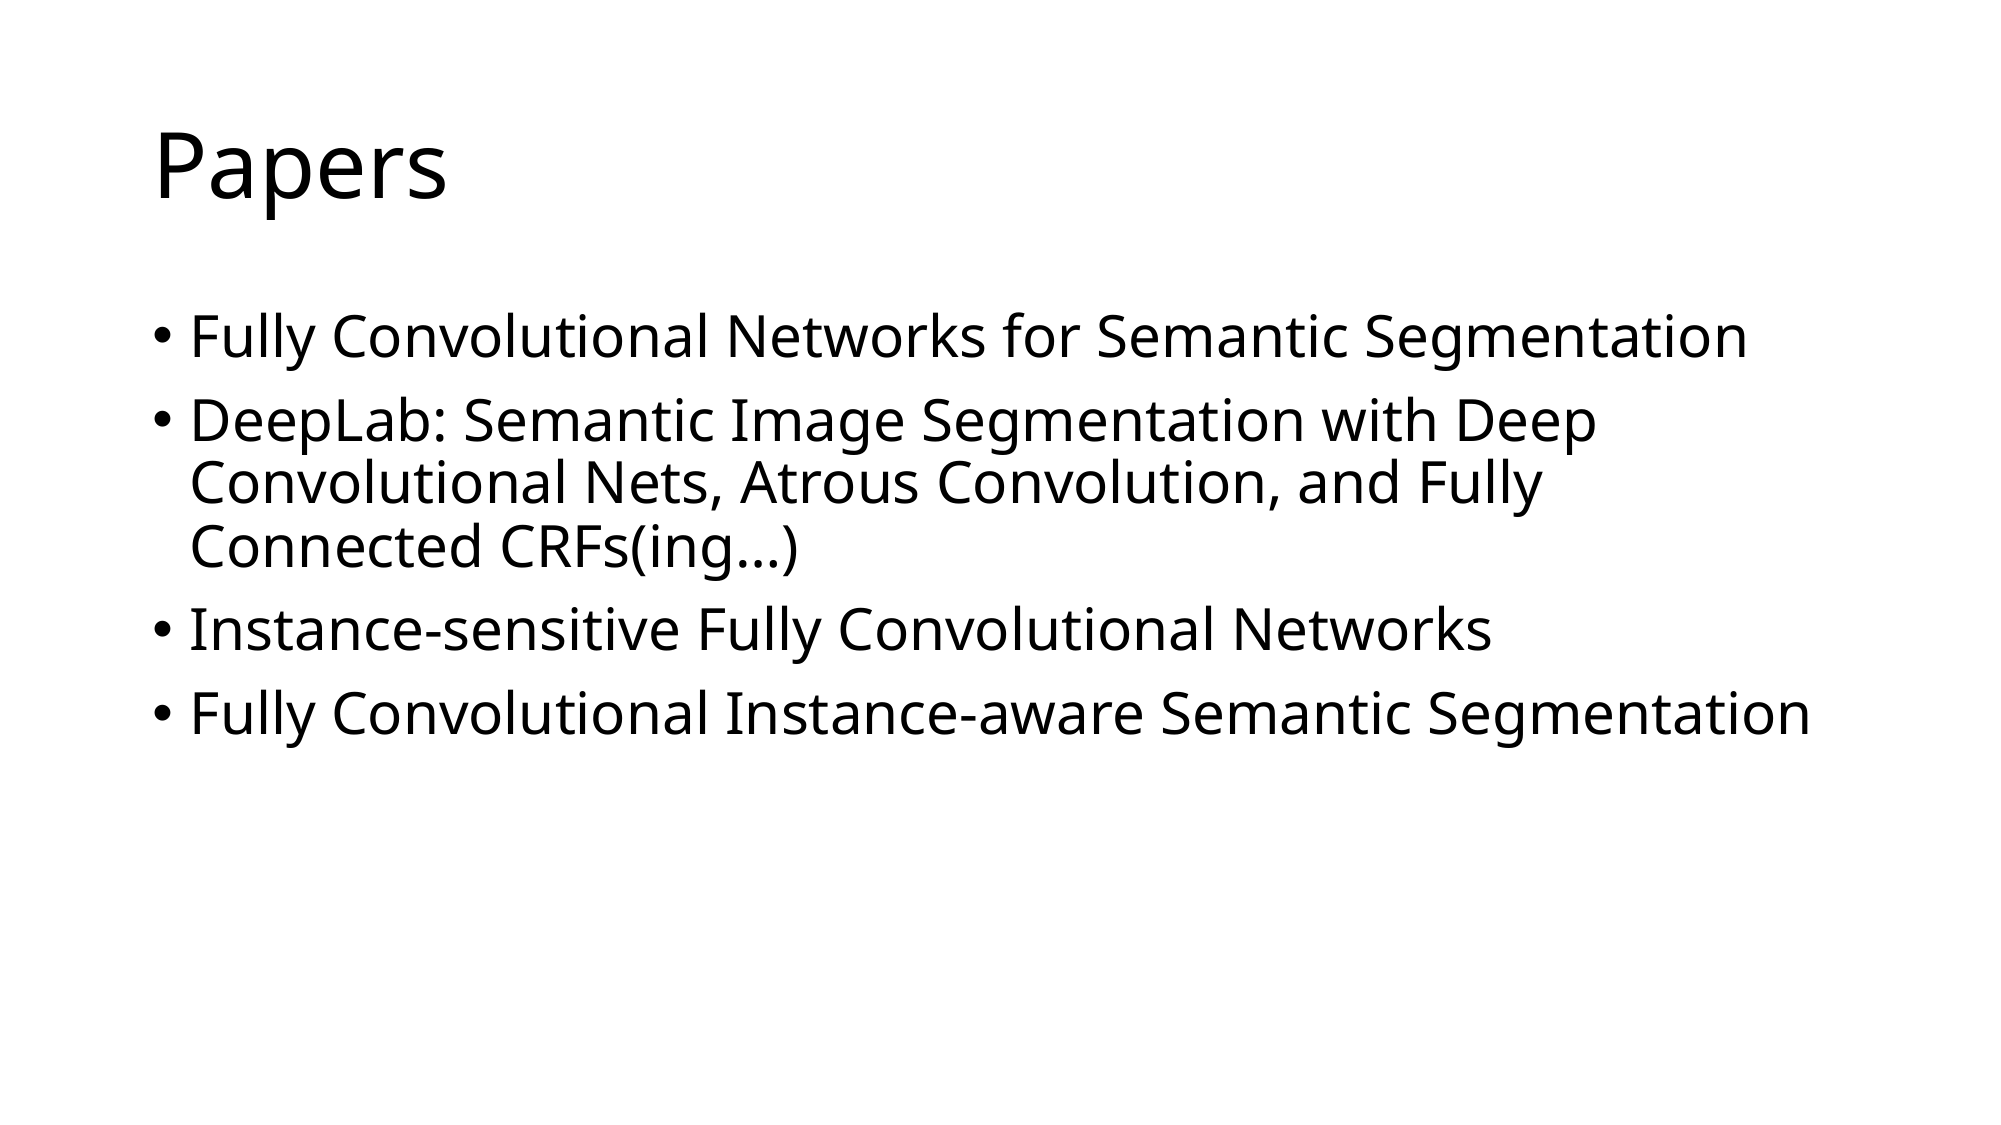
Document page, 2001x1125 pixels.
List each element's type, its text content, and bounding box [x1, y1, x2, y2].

list Fully Convolutional Networks for Semantic Segmentation DeepLab: Semantic Image Segmentation with Deep Convolutional Nets, Atrous Convolution, and Fully Connected CRFs(ing…) Instance-sensitive Fully Convolutional Networks Fully Convolutional Instance-aware Semantic Segmentation [137, 299, 1863, 1014]
title Papers [137, 59, 1863, 278]
